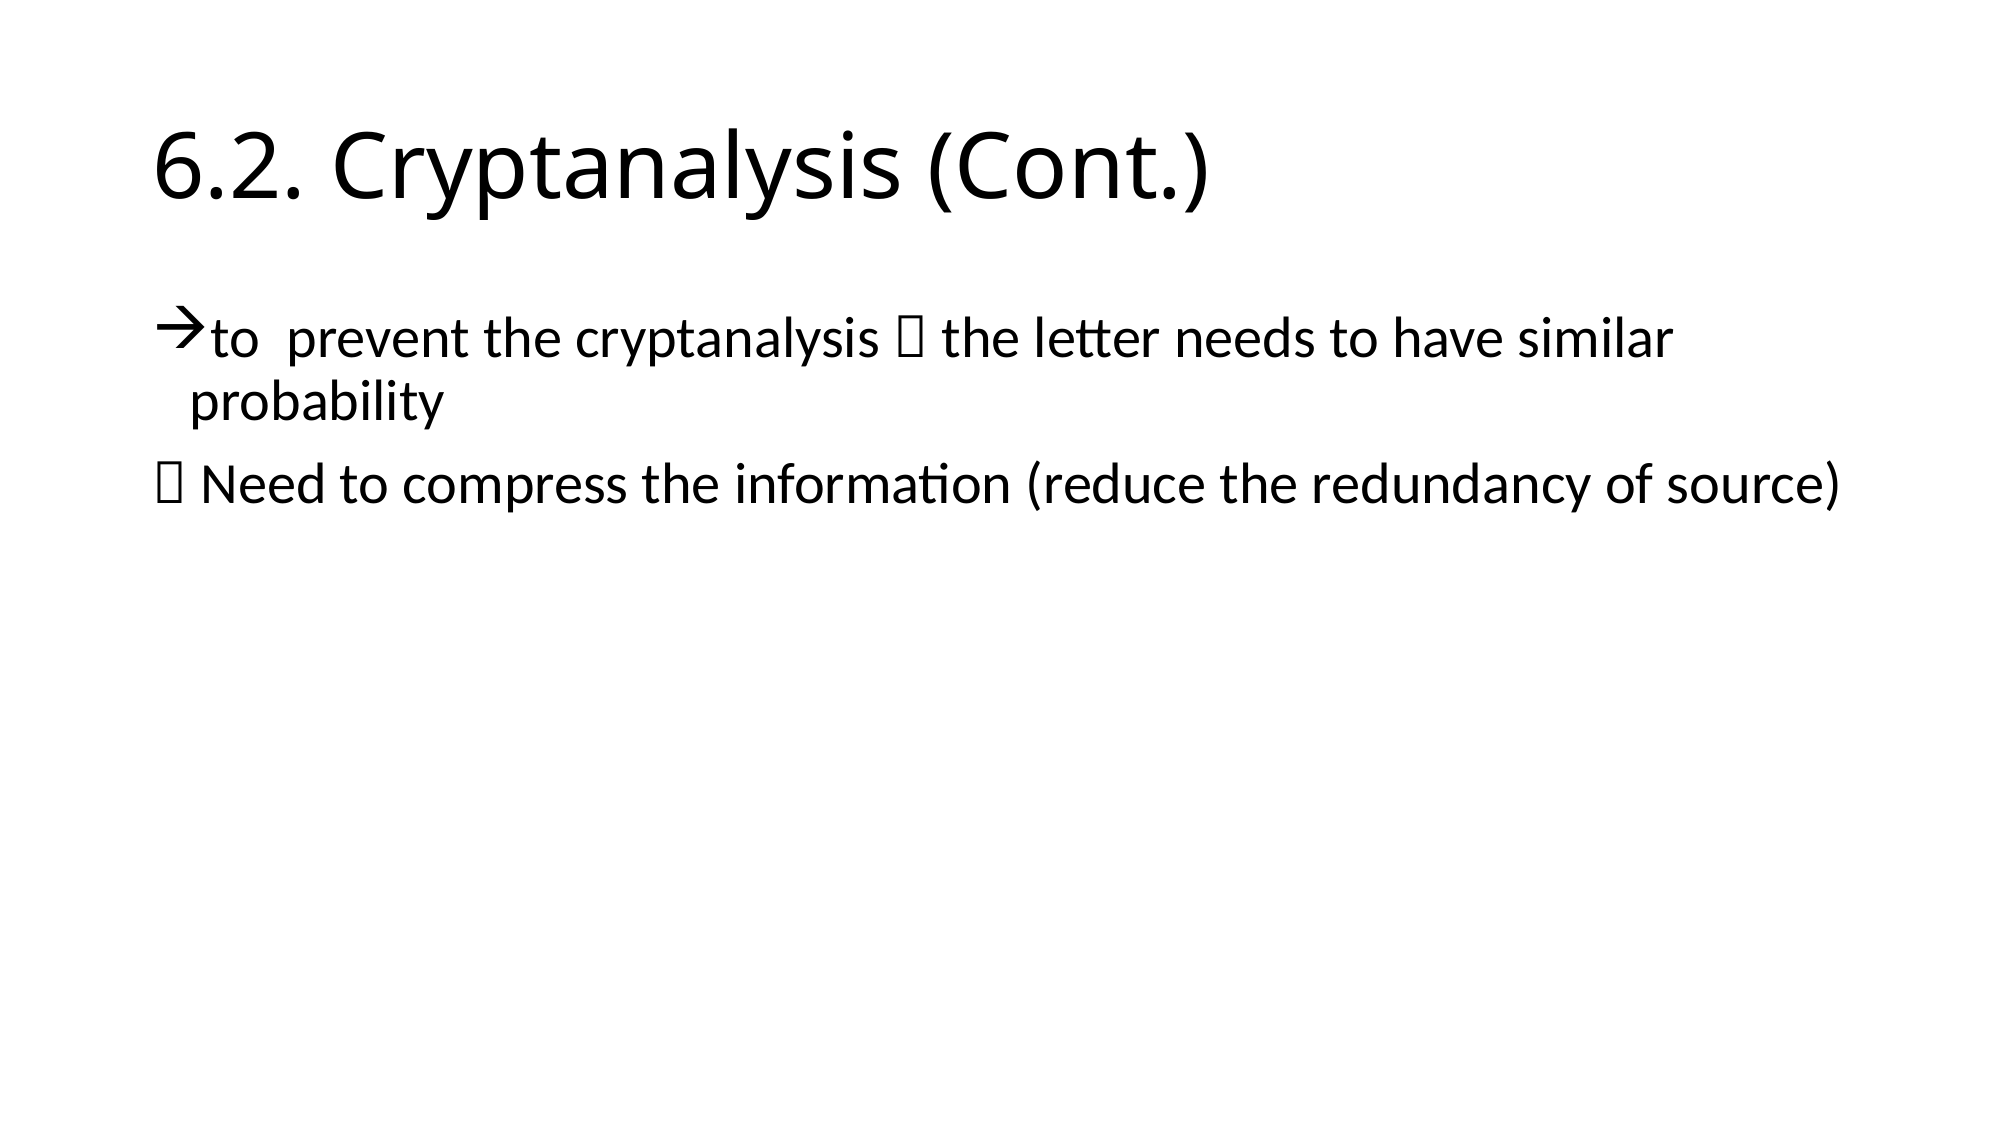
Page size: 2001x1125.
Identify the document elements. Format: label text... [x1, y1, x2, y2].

list to prevent the cryptanalysis  the letter needs to have similar probability  Need to compress the information (reduce the redundancy of source) [137, 299, 1863, 1014]
title 6.2. Cryptanalysis (Cont.) [137, 59, 1863, 278]
